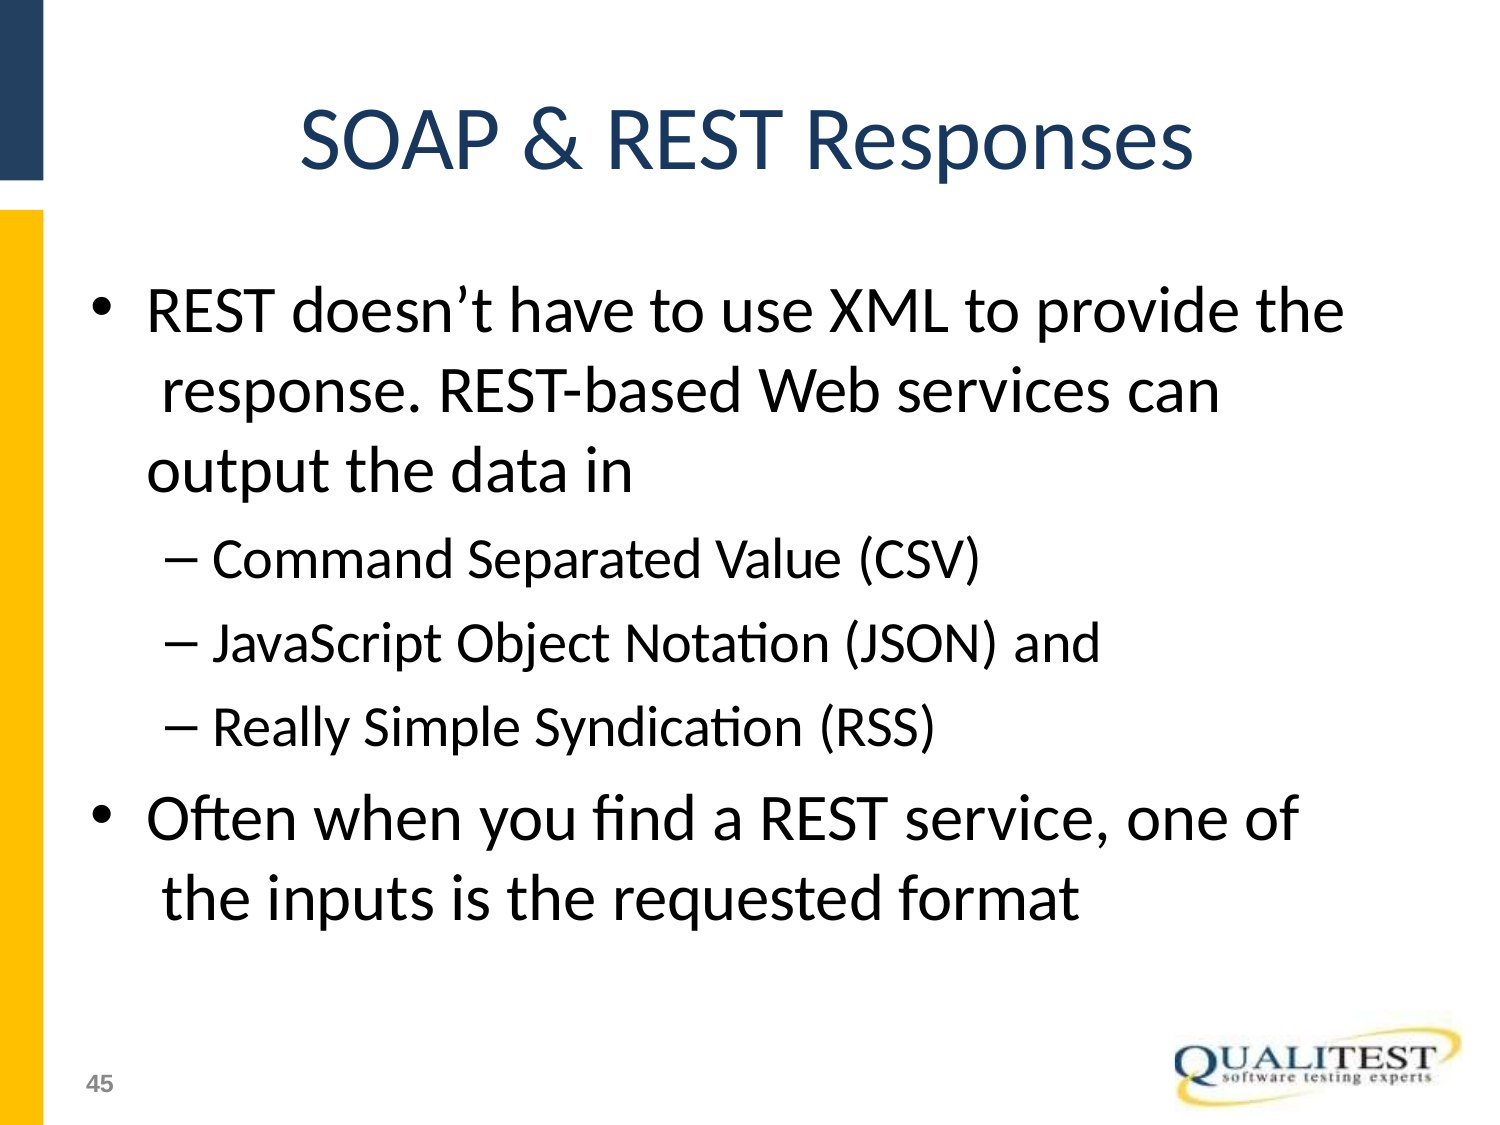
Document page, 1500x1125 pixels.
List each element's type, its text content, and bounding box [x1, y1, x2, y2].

title SOAP & REST Responses [297, 75, 1202, 263]
slide_number 51 [79, 1068, 121, 1125]
text_box REST doesn’t have to use XML to provide the response. REST-based Web services can output the data in Command Separated Value (CSV) JavaScript Object Notation (JSON) and Really Simple Syndication (RSS) Often when you find a REST service, one of the inputs is the requested format [87, 263, 1357, 934]
picture [1174, 1010, 1463, 1113]
